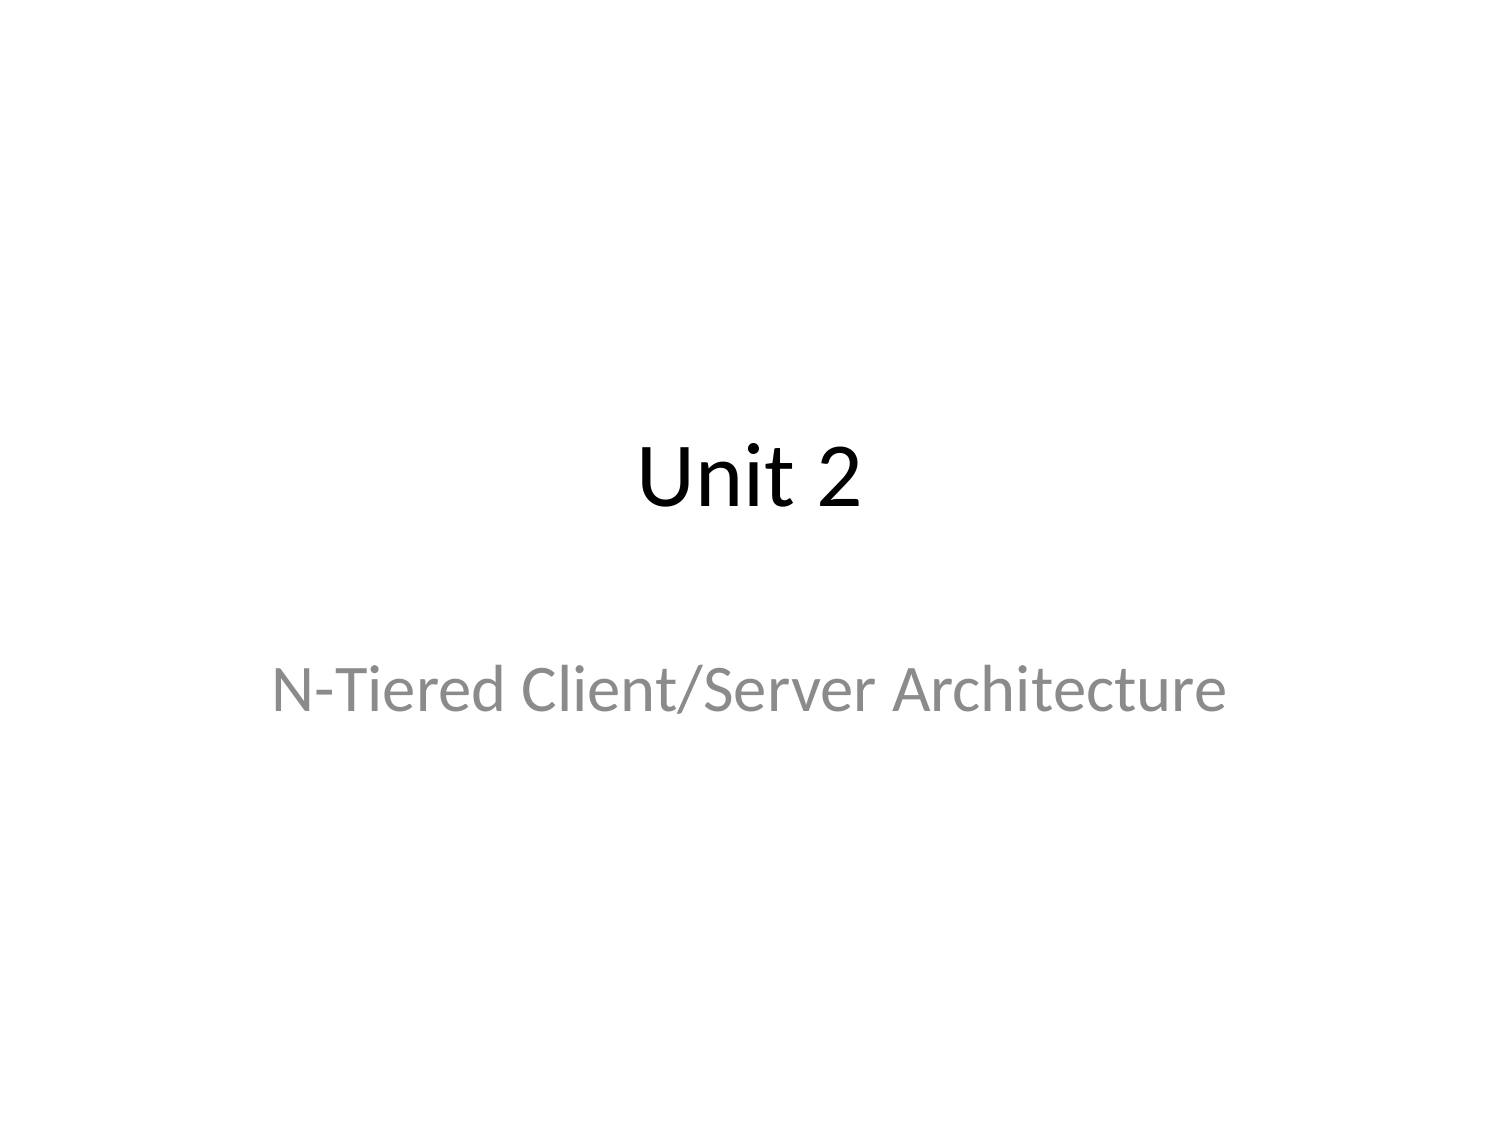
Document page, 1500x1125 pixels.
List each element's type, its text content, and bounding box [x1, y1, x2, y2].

subtitle N-Tiered Client/Server Architecture [225, 637, 1275, 925]
title Unit 2 [112, 349, 1388, 591]
